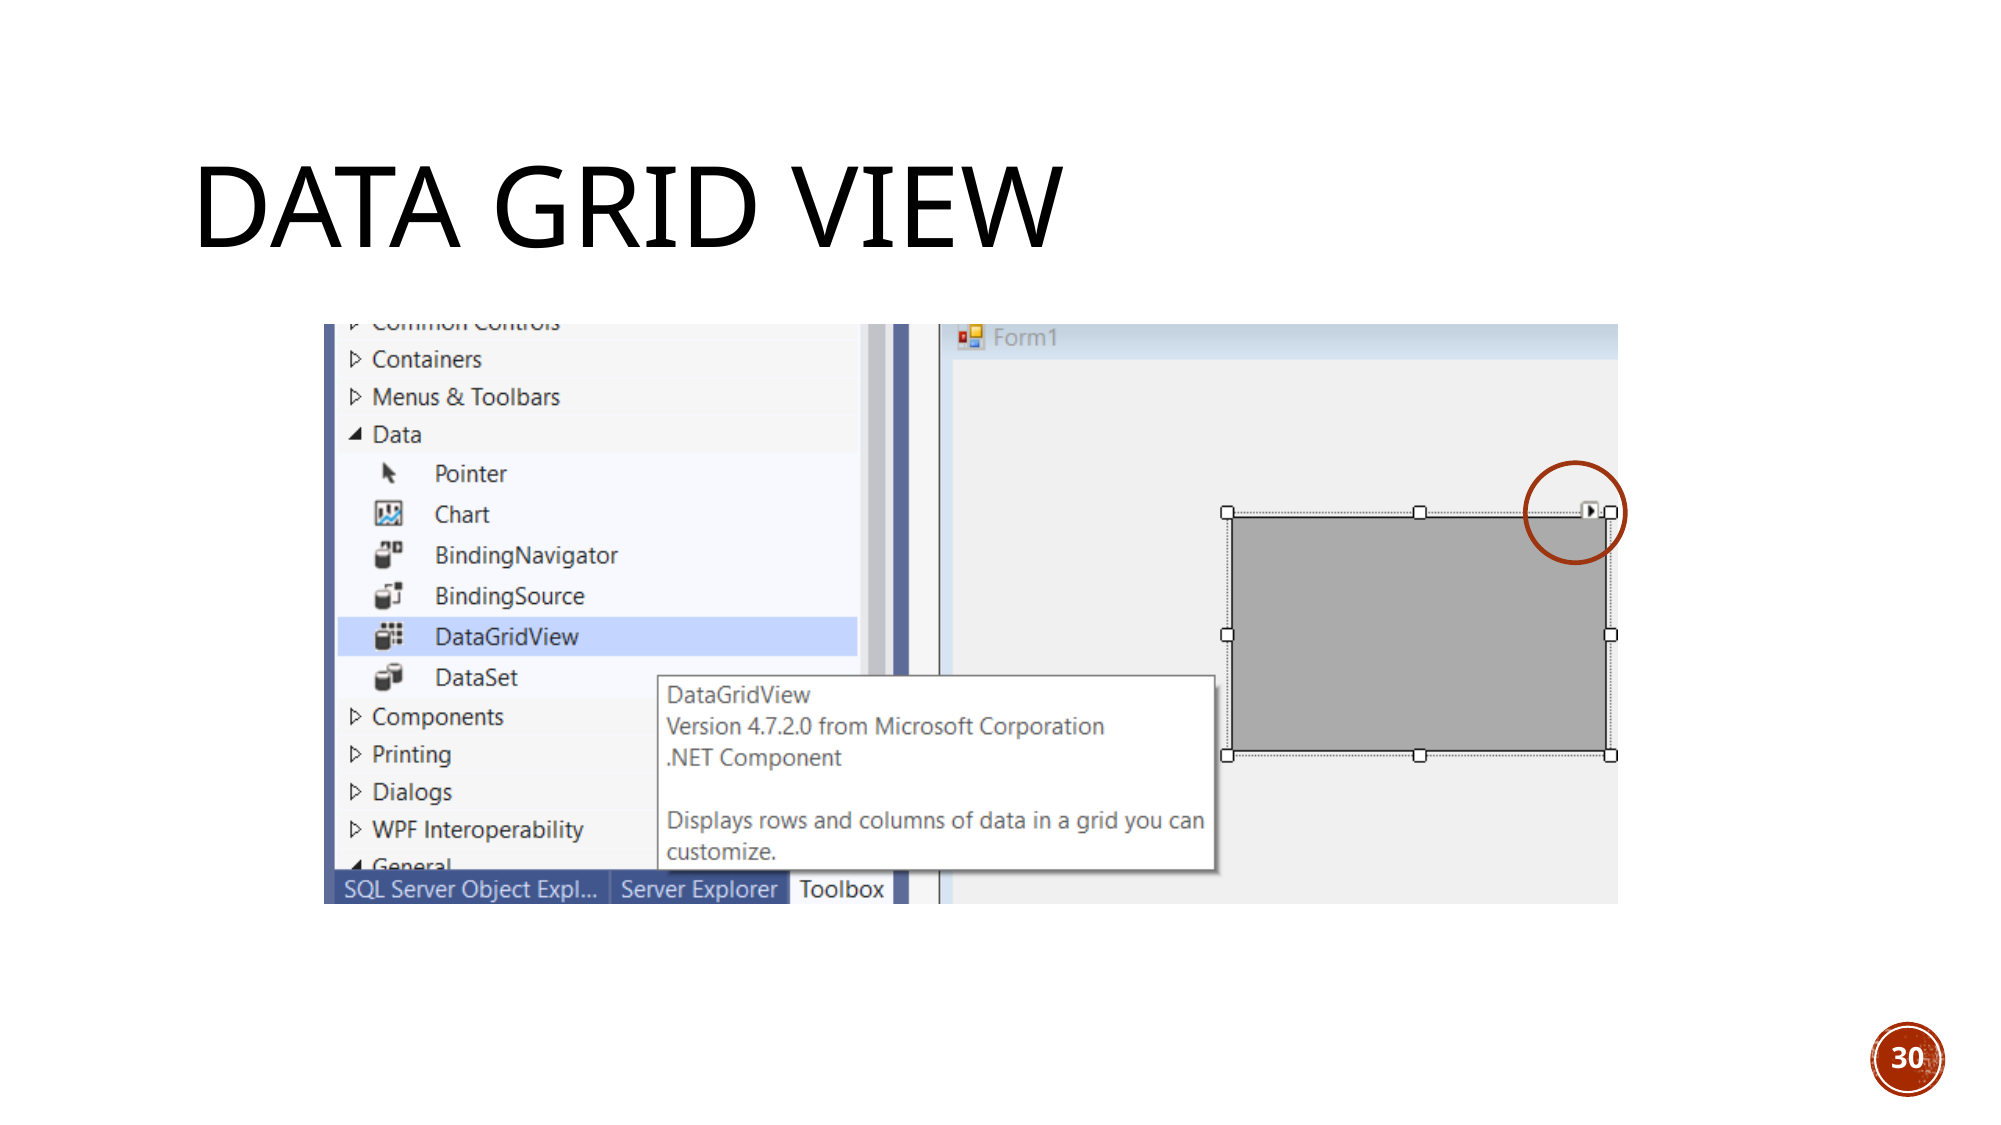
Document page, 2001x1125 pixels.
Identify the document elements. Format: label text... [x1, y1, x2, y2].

text_box [1618, 484, 1627, 541]
title Data grid view [175, 79, 1826, 344]
picture [325, 325, 1616, 903]
slide_number 30 [1855, 1028, 1961, 1089]
